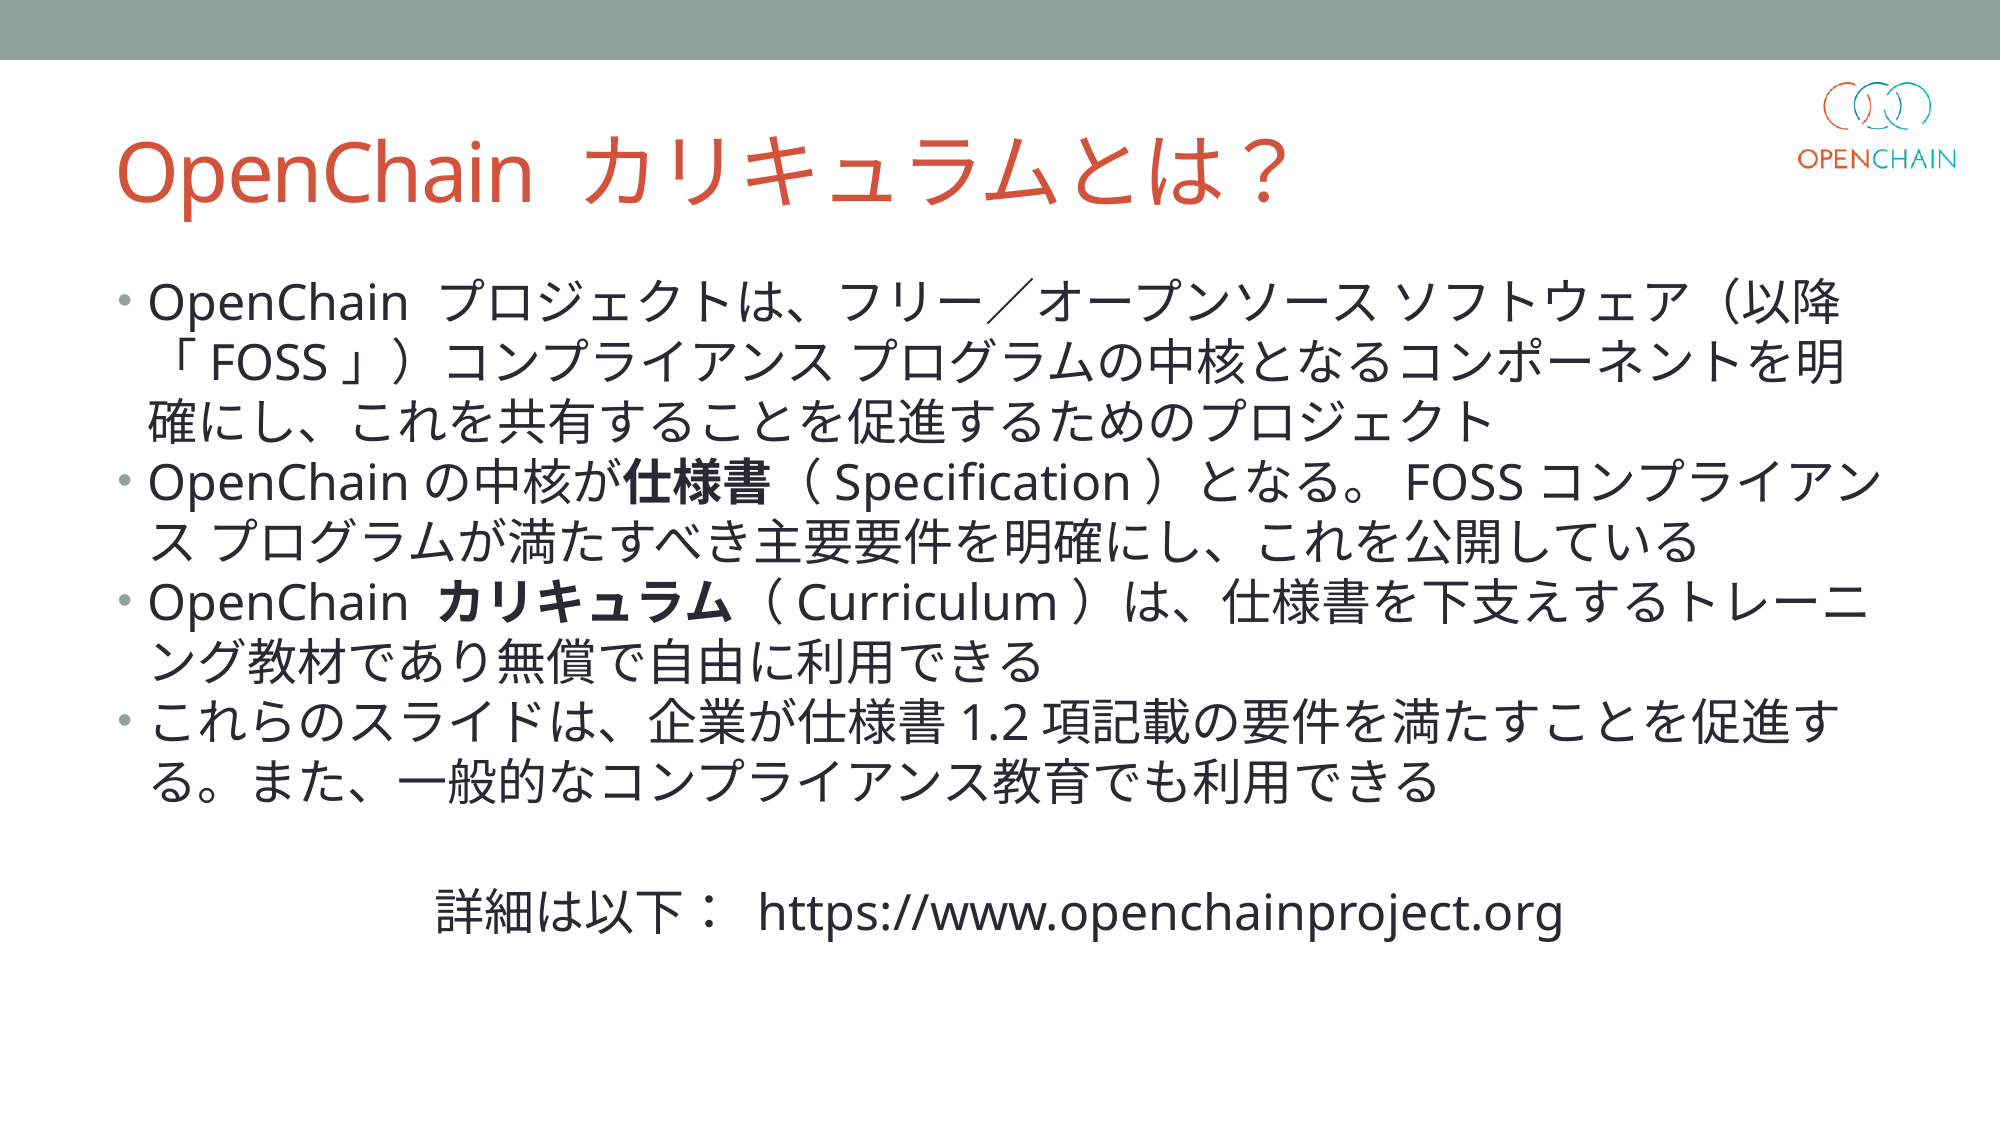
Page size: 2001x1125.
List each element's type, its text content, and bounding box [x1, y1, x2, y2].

picture [1798, 82, 1955, 169]
list OpenChain プロジェクトは、フリー／オープンソース ソフトウェア（以降「FOSS」）コンプライアンス プログラムの中核となるコンポーネントを明確にし、これを共有することを促進するためのプロジェクト OpenChainの中核が仕様書（Specification）となる。FOSSコンプライアンス プログラムが満たすべき主要要件を明確にし、これを公開している OpenChain カリキュラム（Curriculum）は、仕様書を下支えするトレーニング教材であり無償で自由に利用できる これらのスライドは、企業が仕様書1.2項記載の要件を満たすことを促進する。また、一般的なコンプライアンス教育でも利用できる 詳細は以下： https://www.openchainproject.org [102, 262, 1898, 1075]
title OpenChain カリキュラムとは？ [99, 87, 1900, 250]
